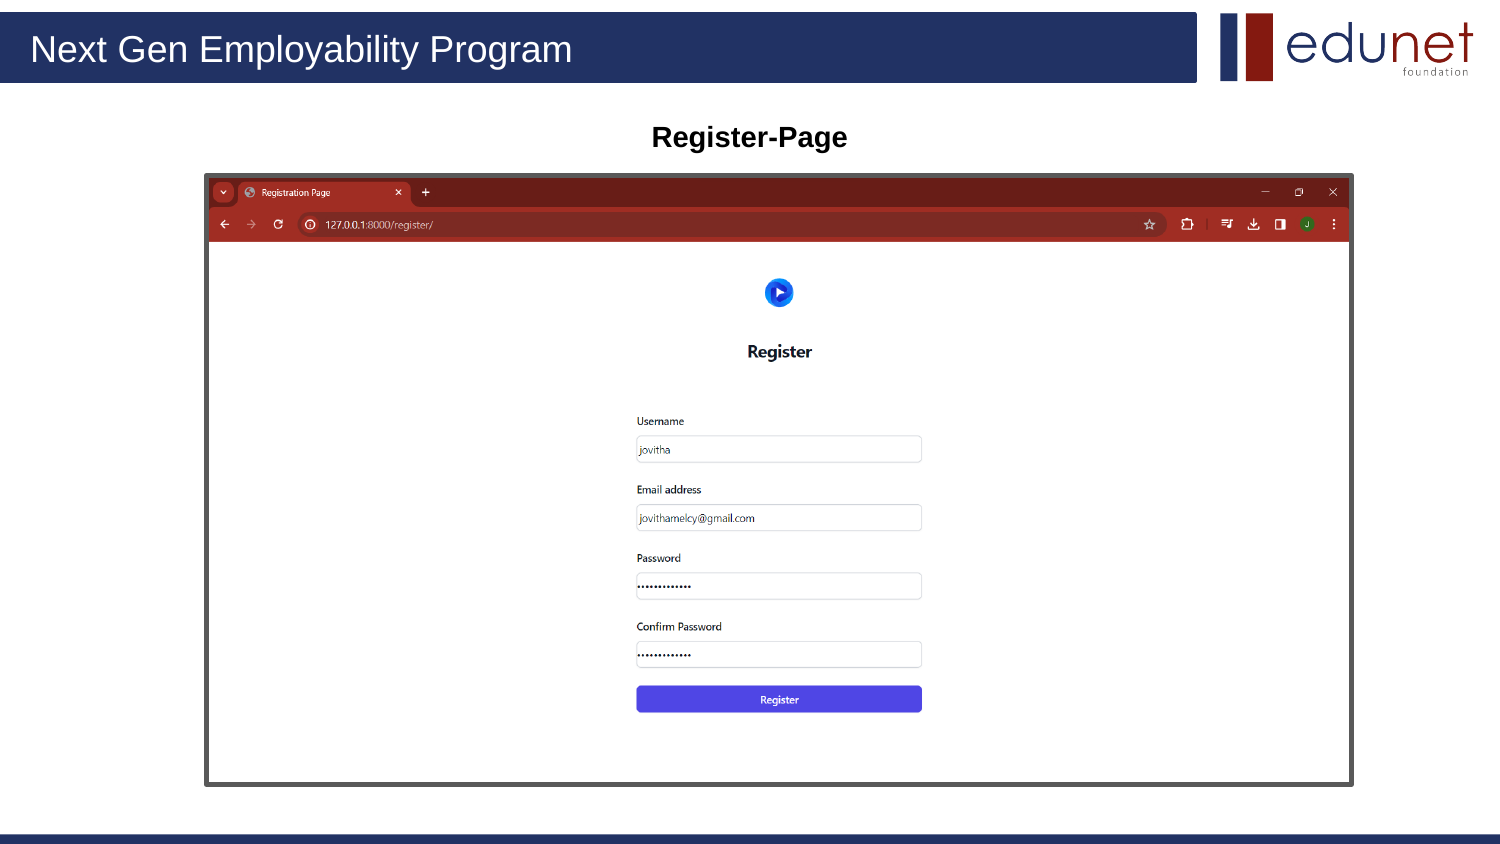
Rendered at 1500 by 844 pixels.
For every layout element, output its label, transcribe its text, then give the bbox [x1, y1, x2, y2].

picture [1279, 14, 1482, 83]
title Register-Page [103, 82, 1397, 189]
picture [208, 177, 1350, 783]
